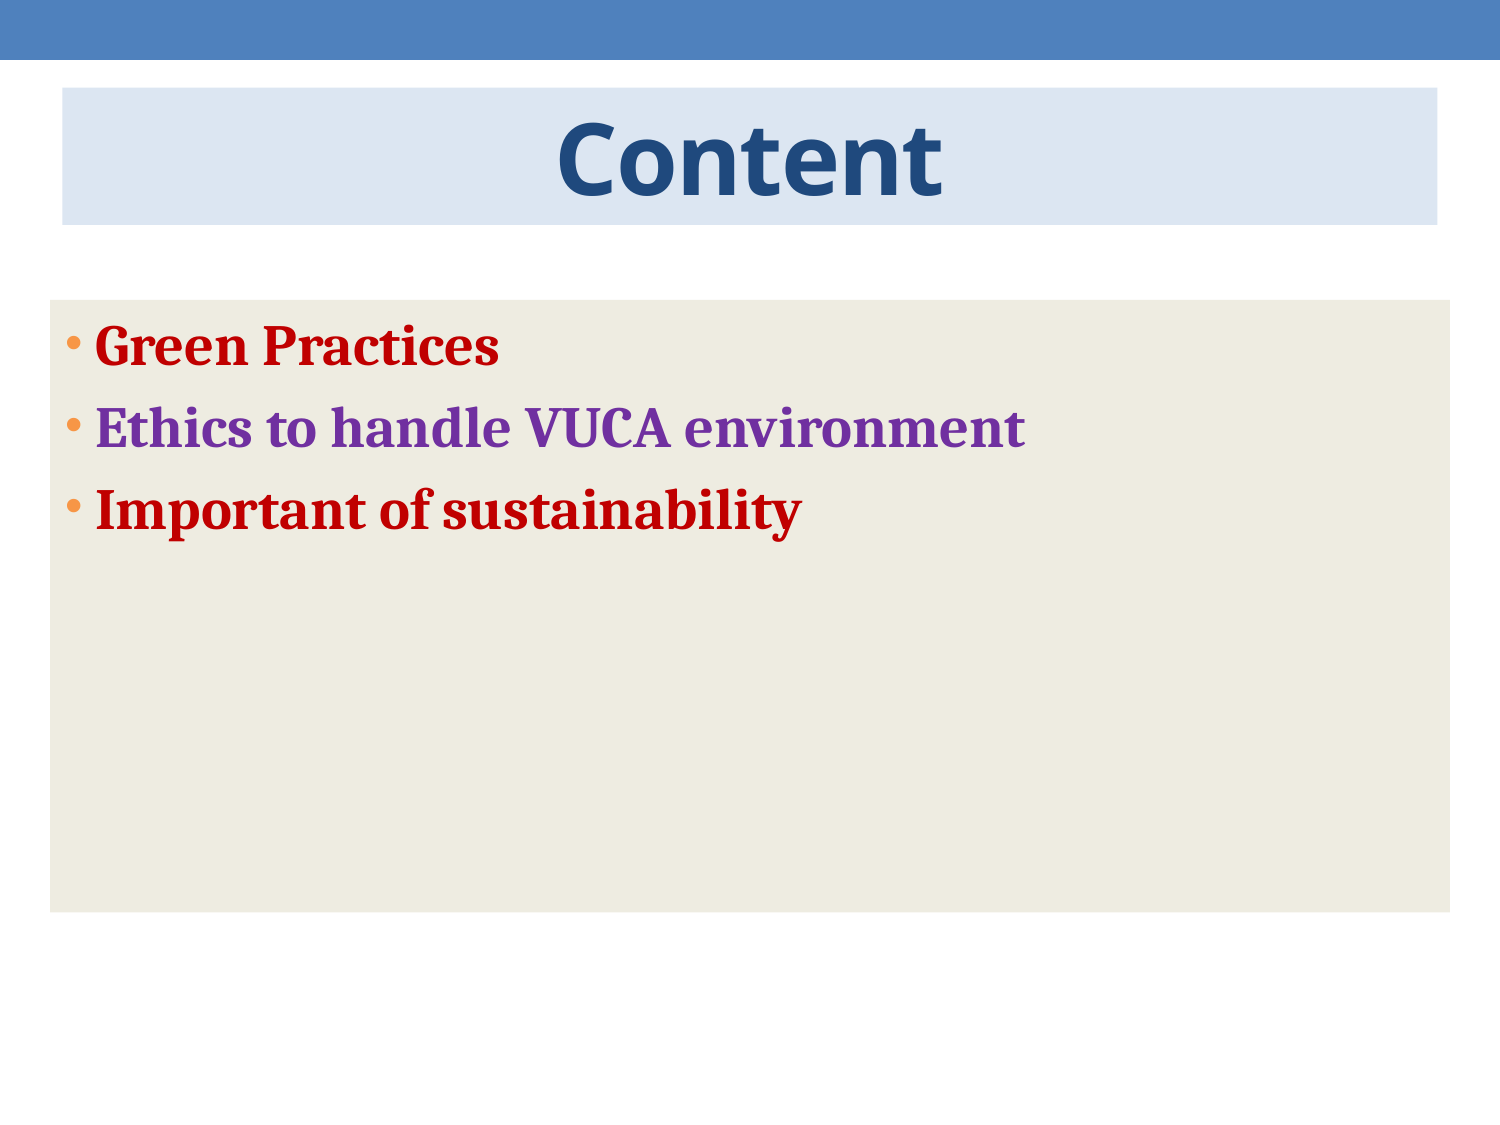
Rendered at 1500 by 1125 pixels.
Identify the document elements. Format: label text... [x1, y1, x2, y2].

list Green Practices Ethics to handle VUCA environment Important of sustainability [50, 299, 1450, 913]
title Content [62, 87, 1438, 225]
